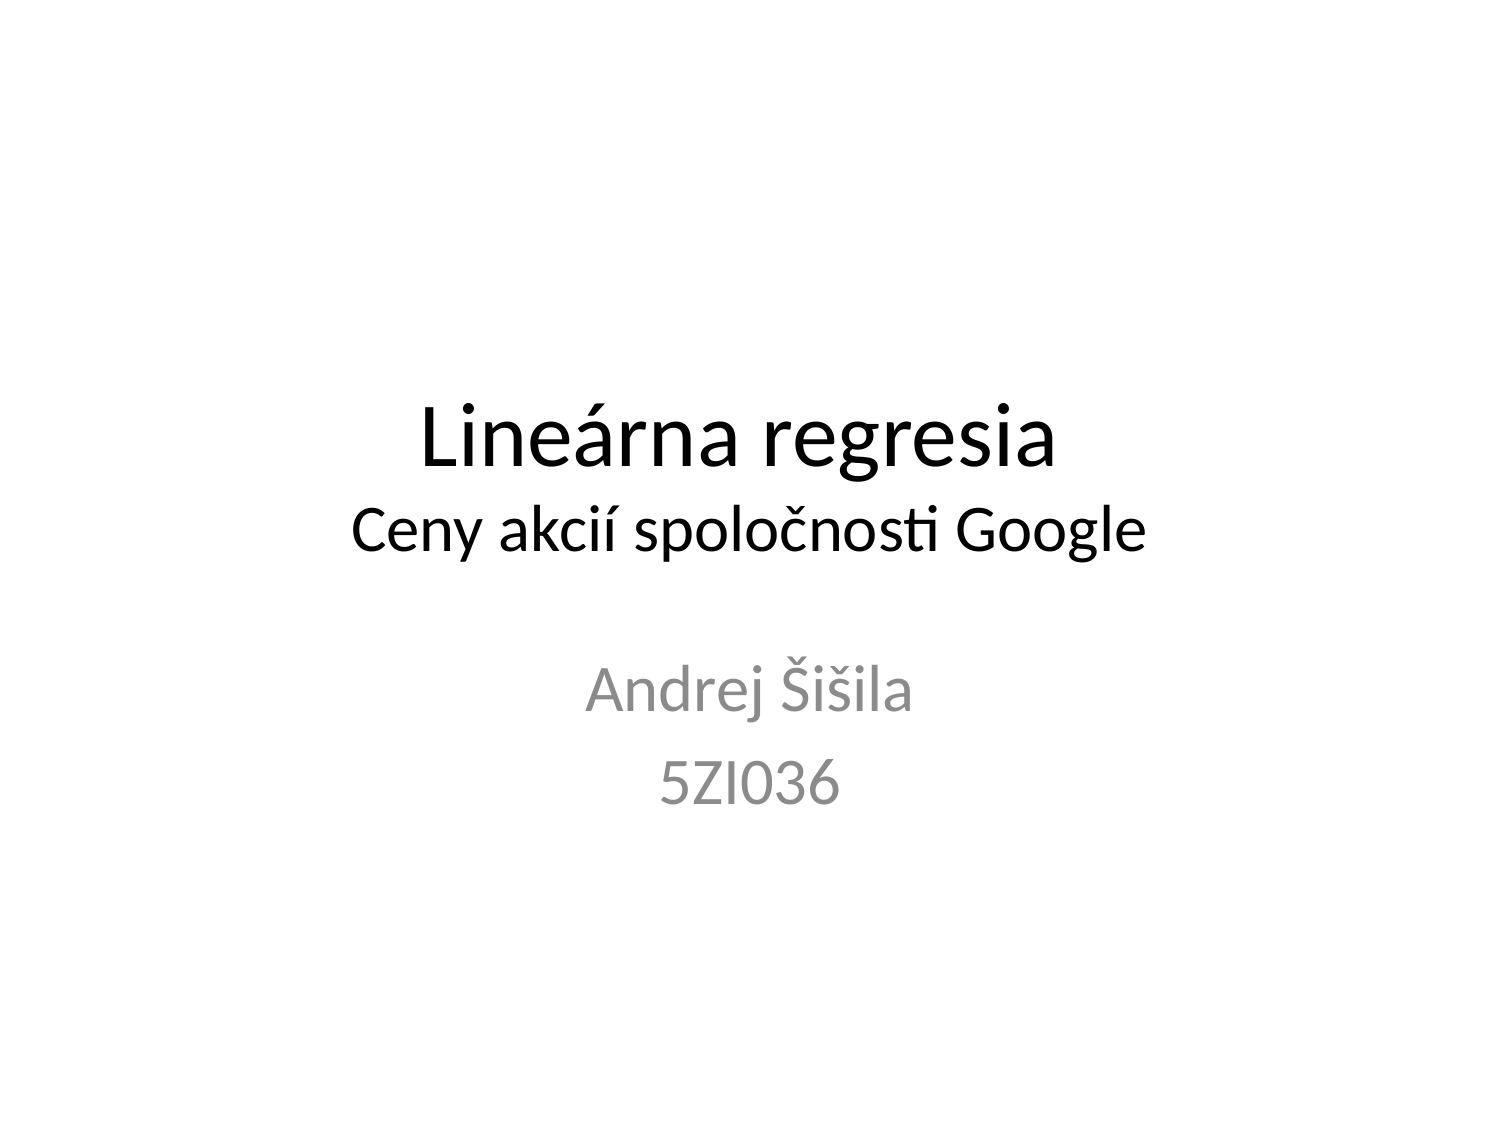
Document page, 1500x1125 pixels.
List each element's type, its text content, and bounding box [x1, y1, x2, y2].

title Lineárna regresia Ceny akcií spoločnosti Google [112, 349, 1388, 591]
subtitle Andrej Šišila 5ZI036 [225, 637, 1275, 925]
